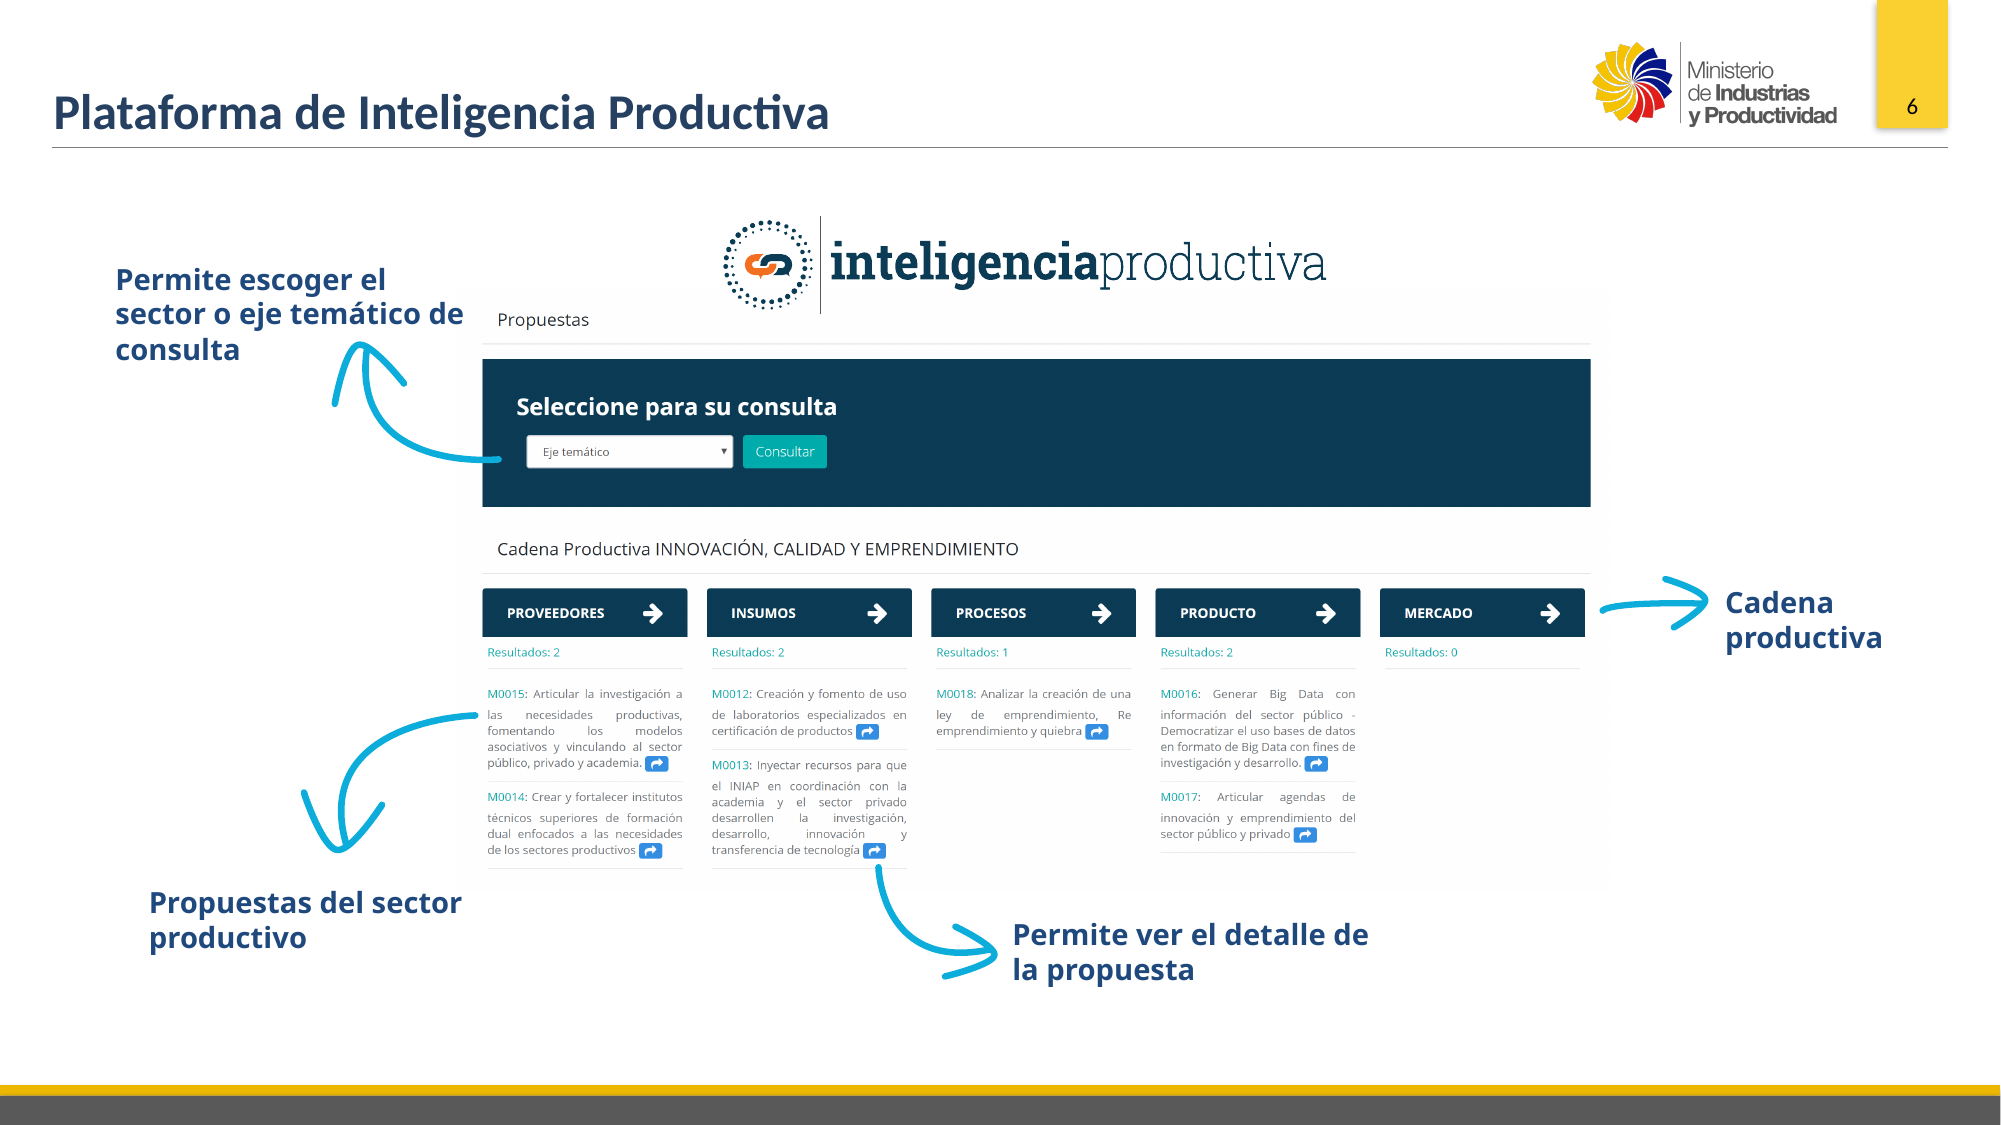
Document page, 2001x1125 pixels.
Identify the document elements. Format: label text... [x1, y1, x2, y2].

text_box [321, 696, 458, 869]
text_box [1602, 578, 1706, 628]
picture [1592, 42, 1837, 127]
text_box Plataforma de Inteligencia Productiva [39, 71, 1144, 147]
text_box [347, 325, 480, 483]
picture [454, 216, 1613, 892]
text_box Permite ver el detalle de la propuesta [998, 909, 1384, 993]
text_box Permite escoger el sector o eje temático de consulta [101, 253, 487, 373]
text_box Propuestas del sector productivo [135, 877, 521, 962]
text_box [878, 866, 995, 977]
text_box Cadena productiva [1711, 577, 1984, 661]
